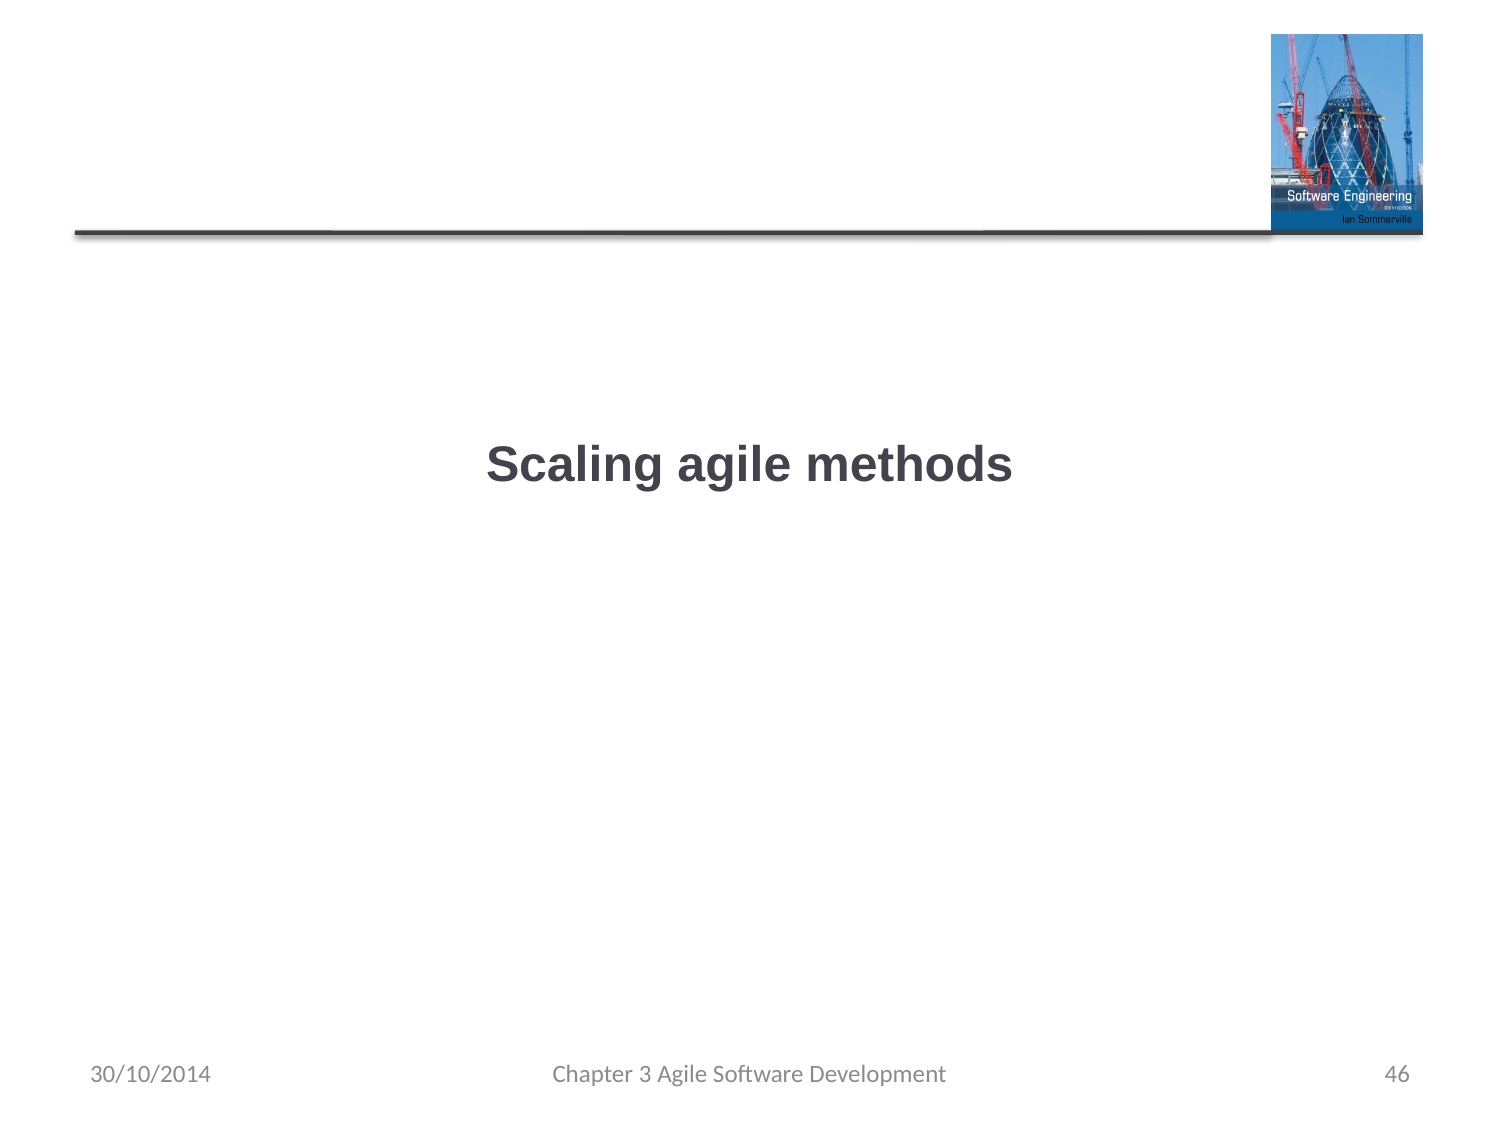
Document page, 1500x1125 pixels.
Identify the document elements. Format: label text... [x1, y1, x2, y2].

footer Chapter 3 Agile Software Development [512, 1042, 988, 1103]
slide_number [75, 1042, 425, 1103]
slide_number 46 [1074, 1042, 1425, 1103]
title Scaling agile methods [74, 367, 1426, 556]
picture [1271, 34, 1423, 230]
